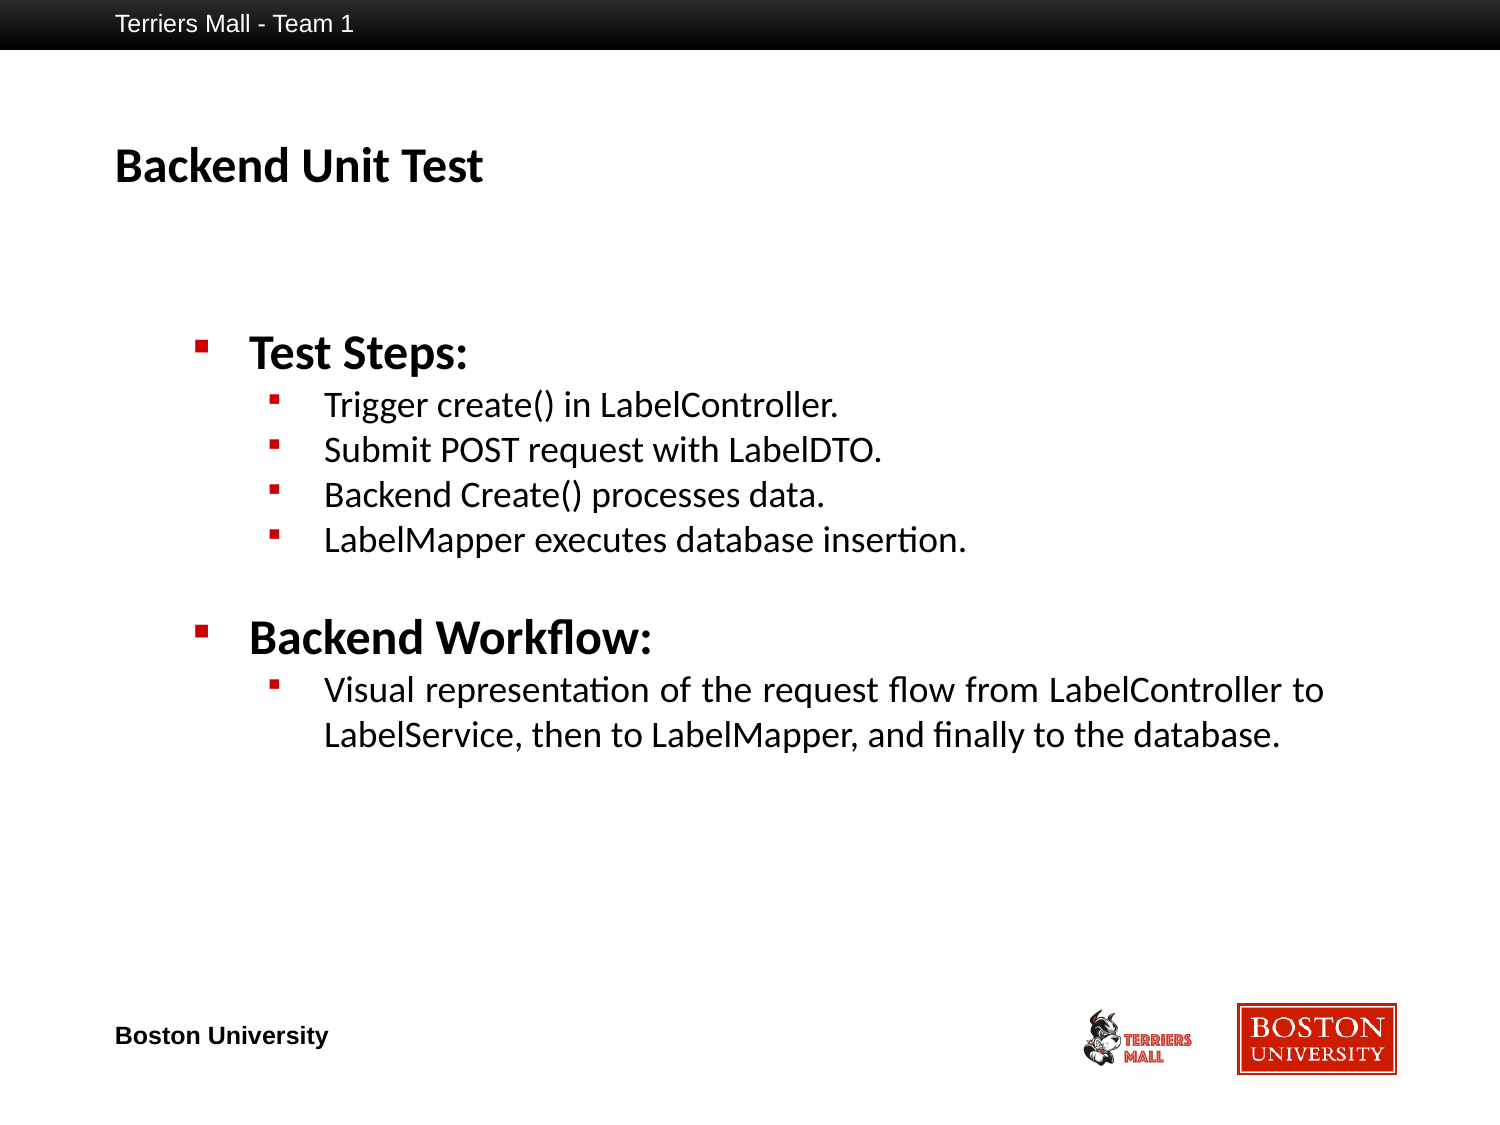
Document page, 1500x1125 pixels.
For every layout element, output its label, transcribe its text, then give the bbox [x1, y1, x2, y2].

title Backend Unit Test [99, 125, 1400, 238]
footer Terriers Mall - Team 1 [99, 0, 938, 50]
picture [1237, 1003, 1397, 1075]
text_box Test Steps: Trigger create() in LabelController. Submit POST request with LabelDTO. Backend Create() processes data. LabelMapper executes database insertion. Backend Workflow: Visual representation of the request flow from LabelController to LabelService, then to LabelMapper, and finally to the database. [159, 312, 1341, 808]
picture [1079, 1003, 1212, 1075]
